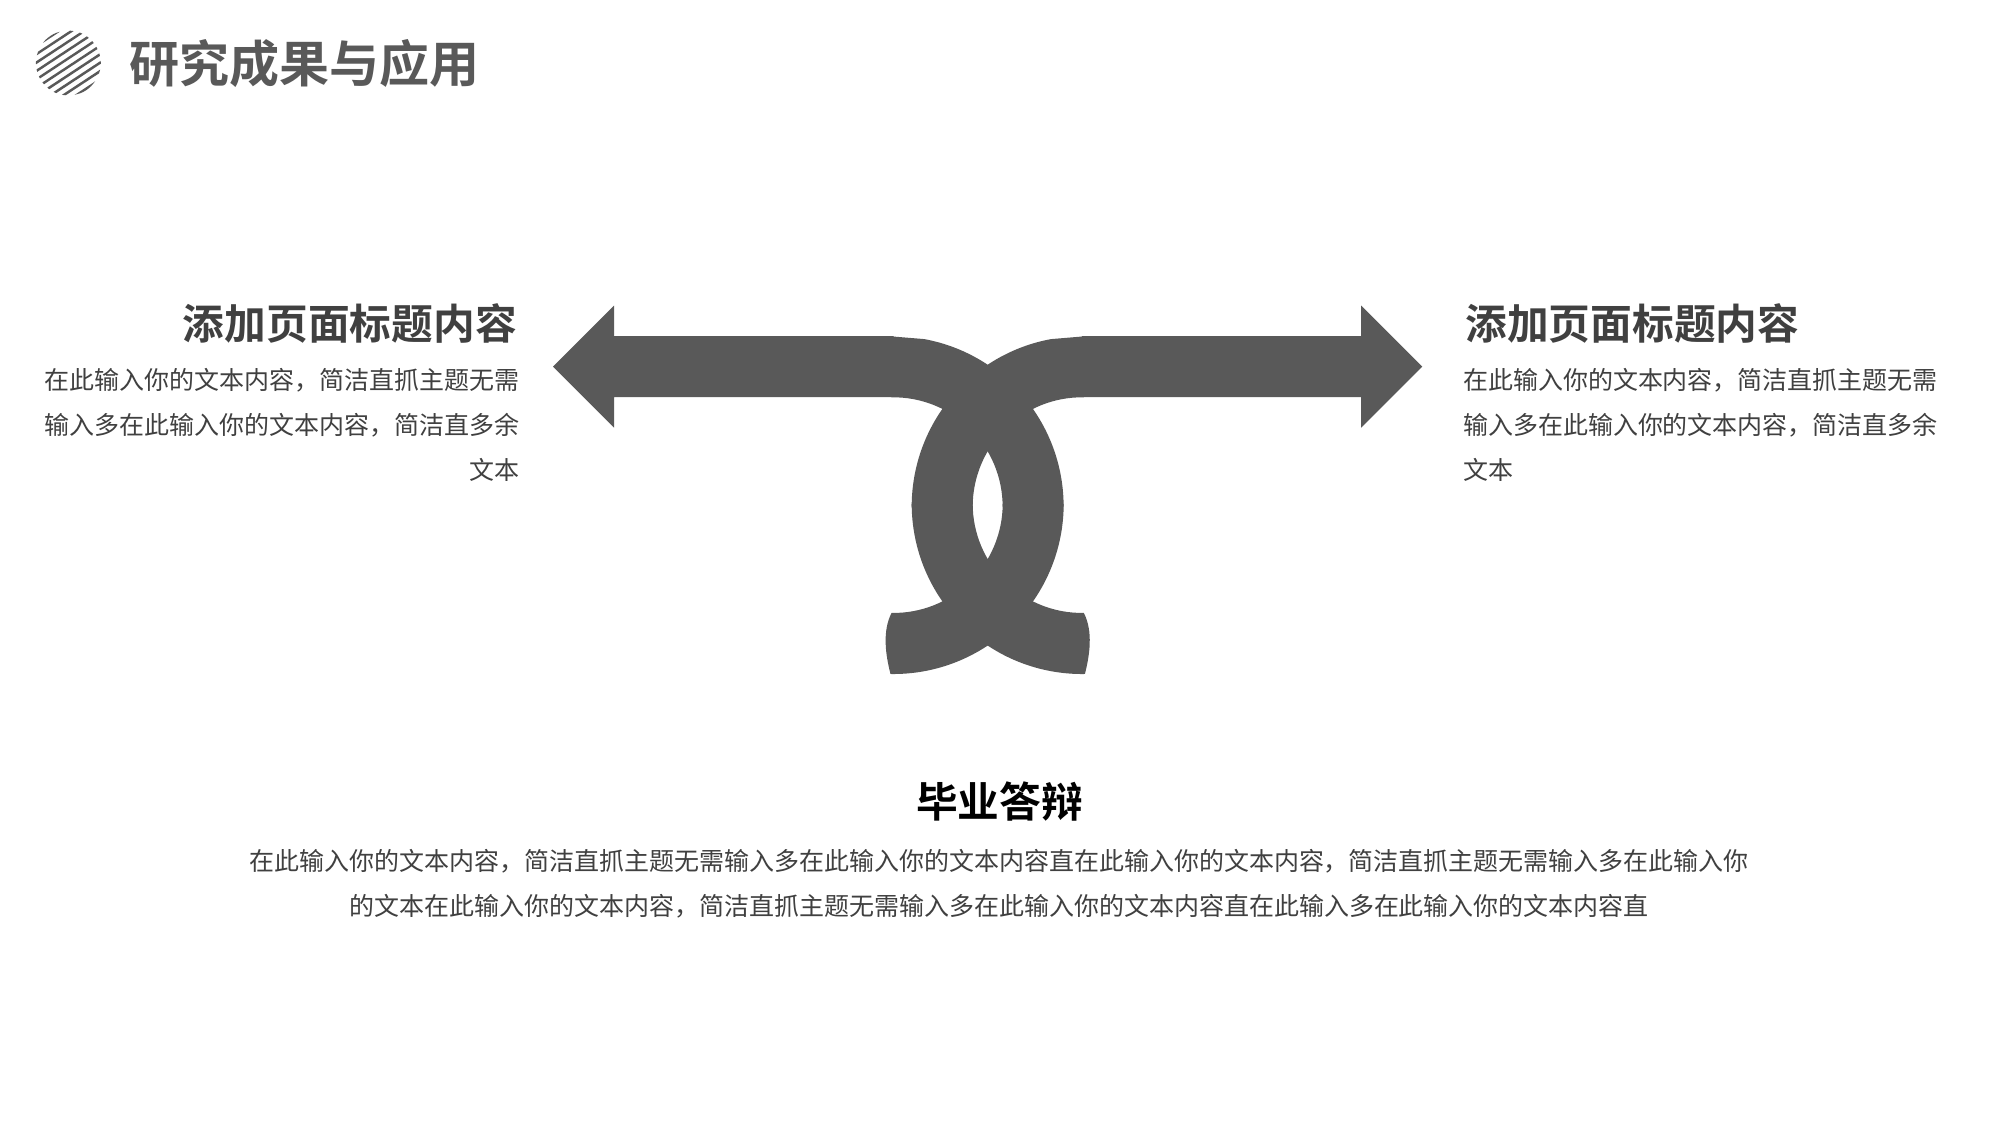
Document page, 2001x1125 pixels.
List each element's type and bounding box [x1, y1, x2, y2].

text_box [35, 30, 523, 96]
text_box [23, 290, 1960, 924]
